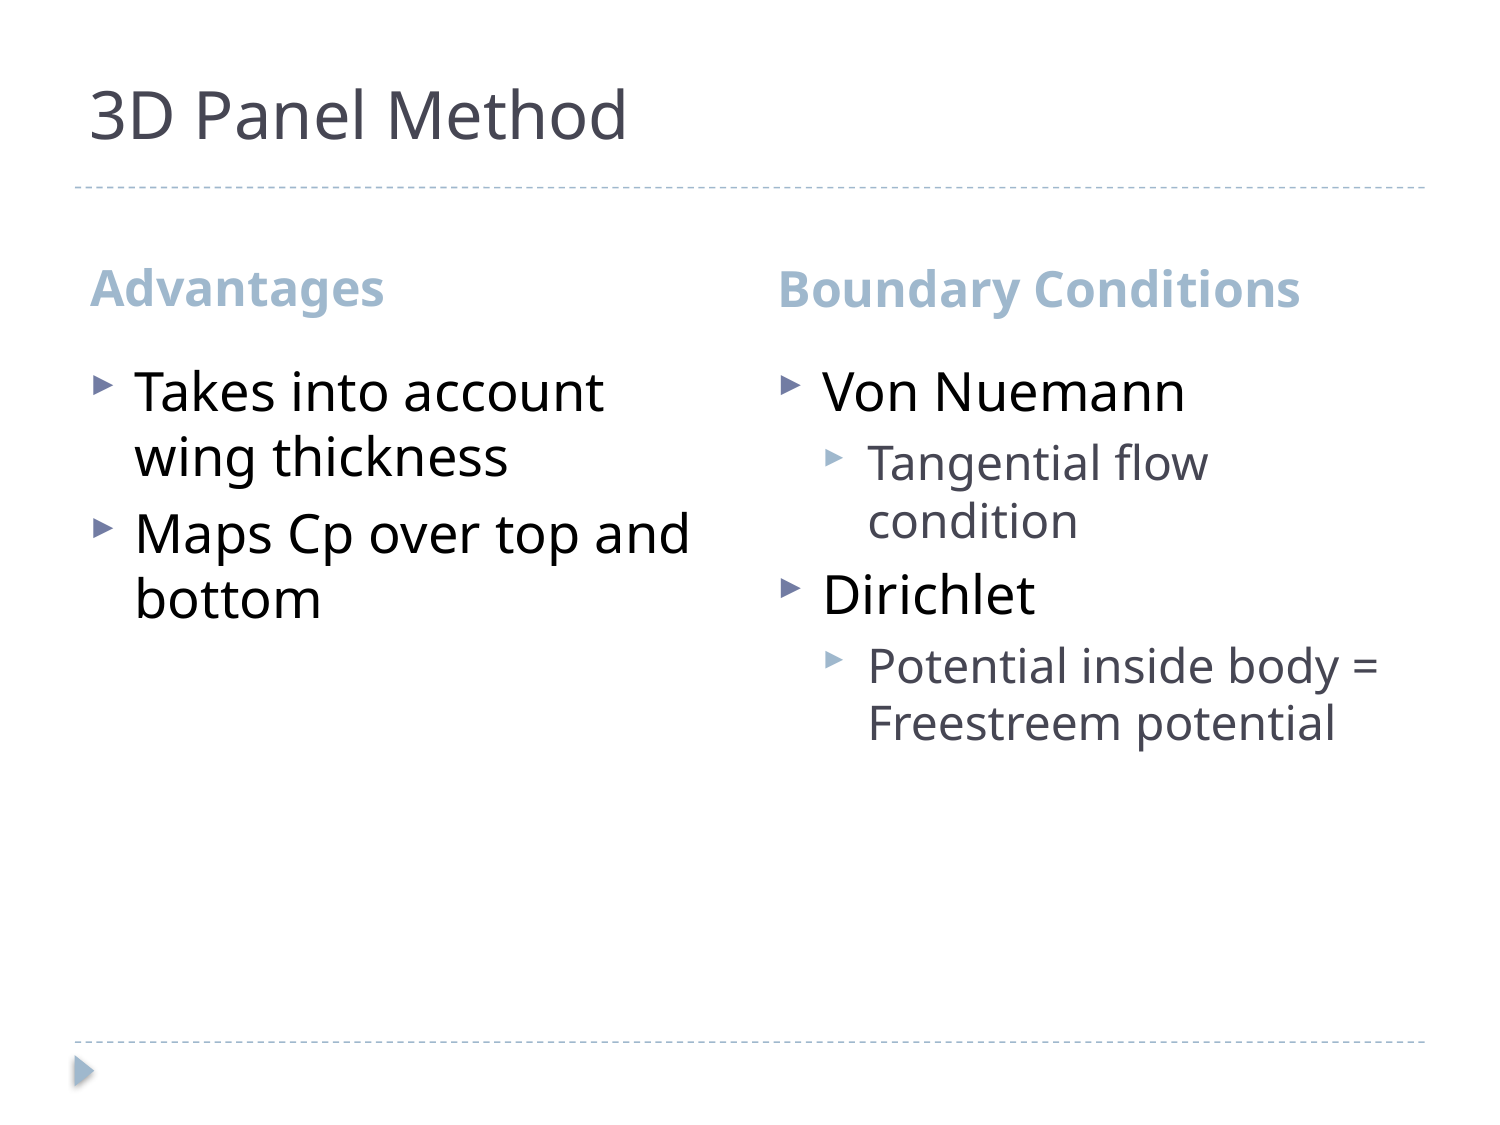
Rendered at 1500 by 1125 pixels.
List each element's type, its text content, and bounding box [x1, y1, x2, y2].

list Takes into account wing thickness Maps Cp over top and bottom [75, 350, 738, 1013]
list Advantages [75, 210, 738, 324]
list Von Nuemann Tangential flow condition Dirichlet Potential inside body = Freestreem potential [762, 350, 1425, 1013]
title 3D Panel Method [75, 37, 1425, 188]
list Boundary Conditions [762, 212, 1426, 325]
